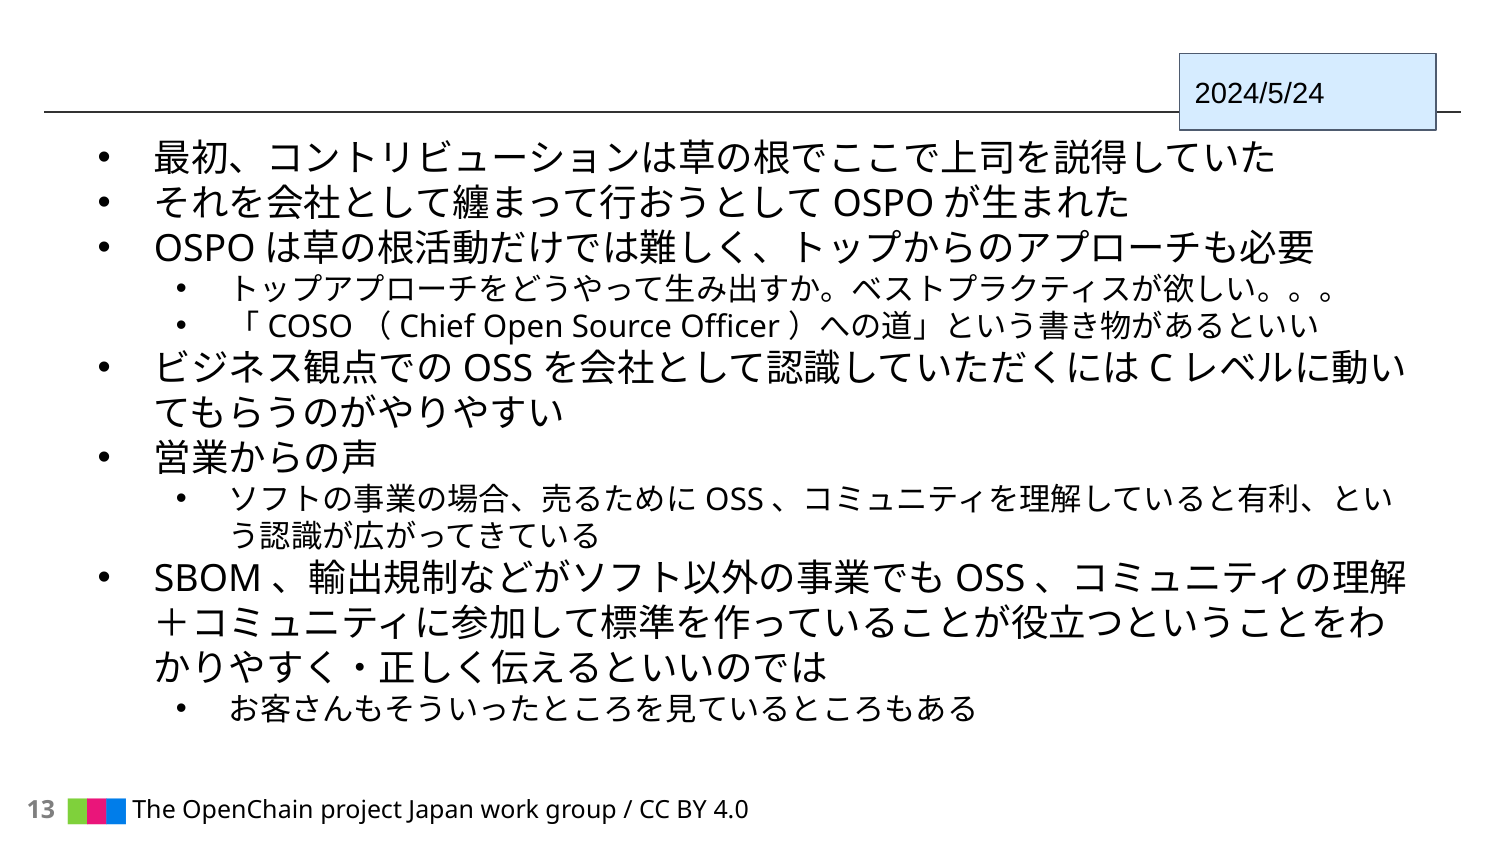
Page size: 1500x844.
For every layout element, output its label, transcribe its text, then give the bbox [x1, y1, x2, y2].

list 最初、コントリビューションは草の根でここで上司を説得していた それを会社として纏まって行おうとしてOSPOが生まれた OSPOは草の根活動だけでは難しく、トップからのアプローチも必要 トップアプローチをどうやって生み出すか。ベストプラクティスが欲しい。。。 「COSO（Chief Open Source Officer）への道」という書き物があるといい ビジネス観点でのOSSを会社として認識していただくにはCレベルに動いてもらうのがやりやすい 営業からの声 ソフトの事業の場合、売るためにOSS、コミュニティを理解していると有利、という認識が広がってきている SBOM、輸出規制などがソフト以外の事業でもOSS、コミュニティの理解＋コミュニティに参加して標準を作っていることが役立つということをわかりやすく・正しく伝えるといいのでは お客さんもそういったところを見ているところもある [70, 129, 1430, 760]
text_box 2024/5/24 [1179, 53, 1436, 130]
